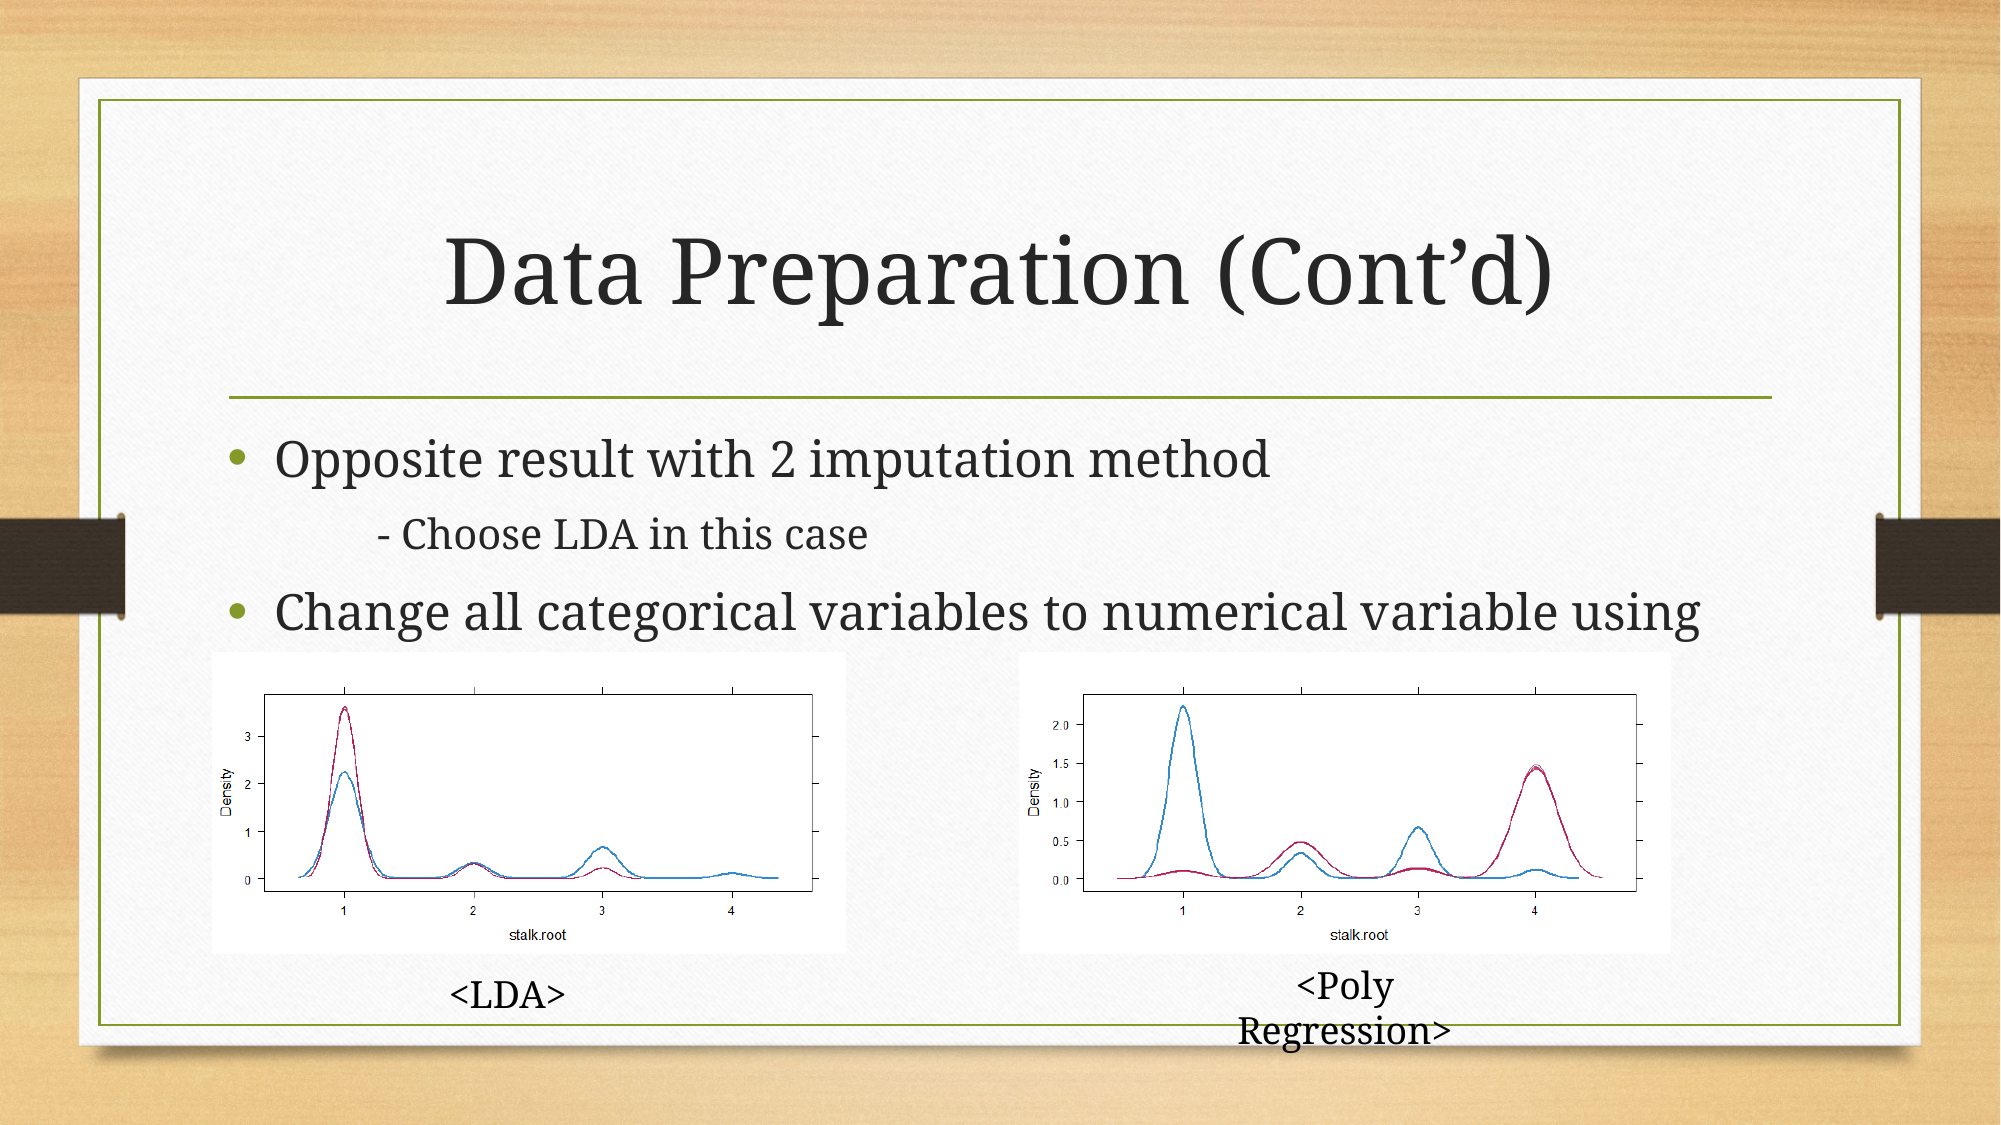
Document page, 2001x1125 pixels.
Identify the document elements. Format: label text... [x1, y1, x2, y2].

title Data Preparation (Cont’d) [212, 161, 1788, 375]
text_box <Poly Regression> [1178, 955, 1512, 1060]
list Opposite result with 2 imputation method - Choose LDA in this case Change all categorical variables to numerical variable using Label Encoding [212, 419, 1788, 964]
picture [0, 0, 2001, 1125]
text_box <LDA> [341, 963, 675, 1024]
